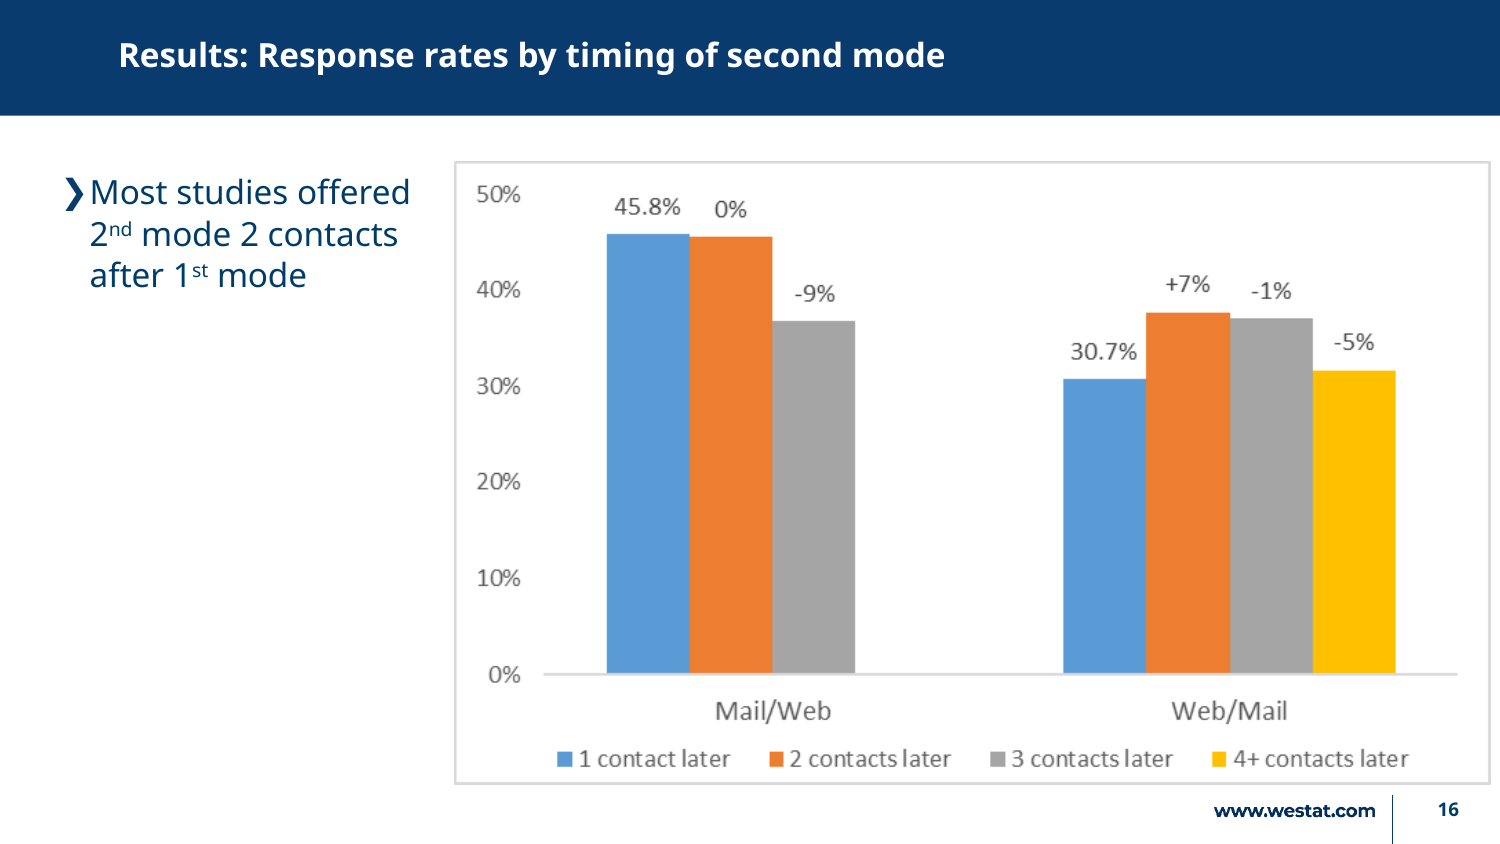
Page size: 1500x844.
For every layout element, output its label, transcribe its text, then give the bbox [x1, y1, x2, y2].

title Results: Response rates by timing of second mode [103, 0, 1326, 114]
slide_number 16 [1396, 788, 1500, 834]
list Most studies offered 2nd mode 2 contacts after 1st mode [36, 161, 443, 749]
picture [1206, 796, 1383, 825]
picture [454, 161, 1491, 785]
